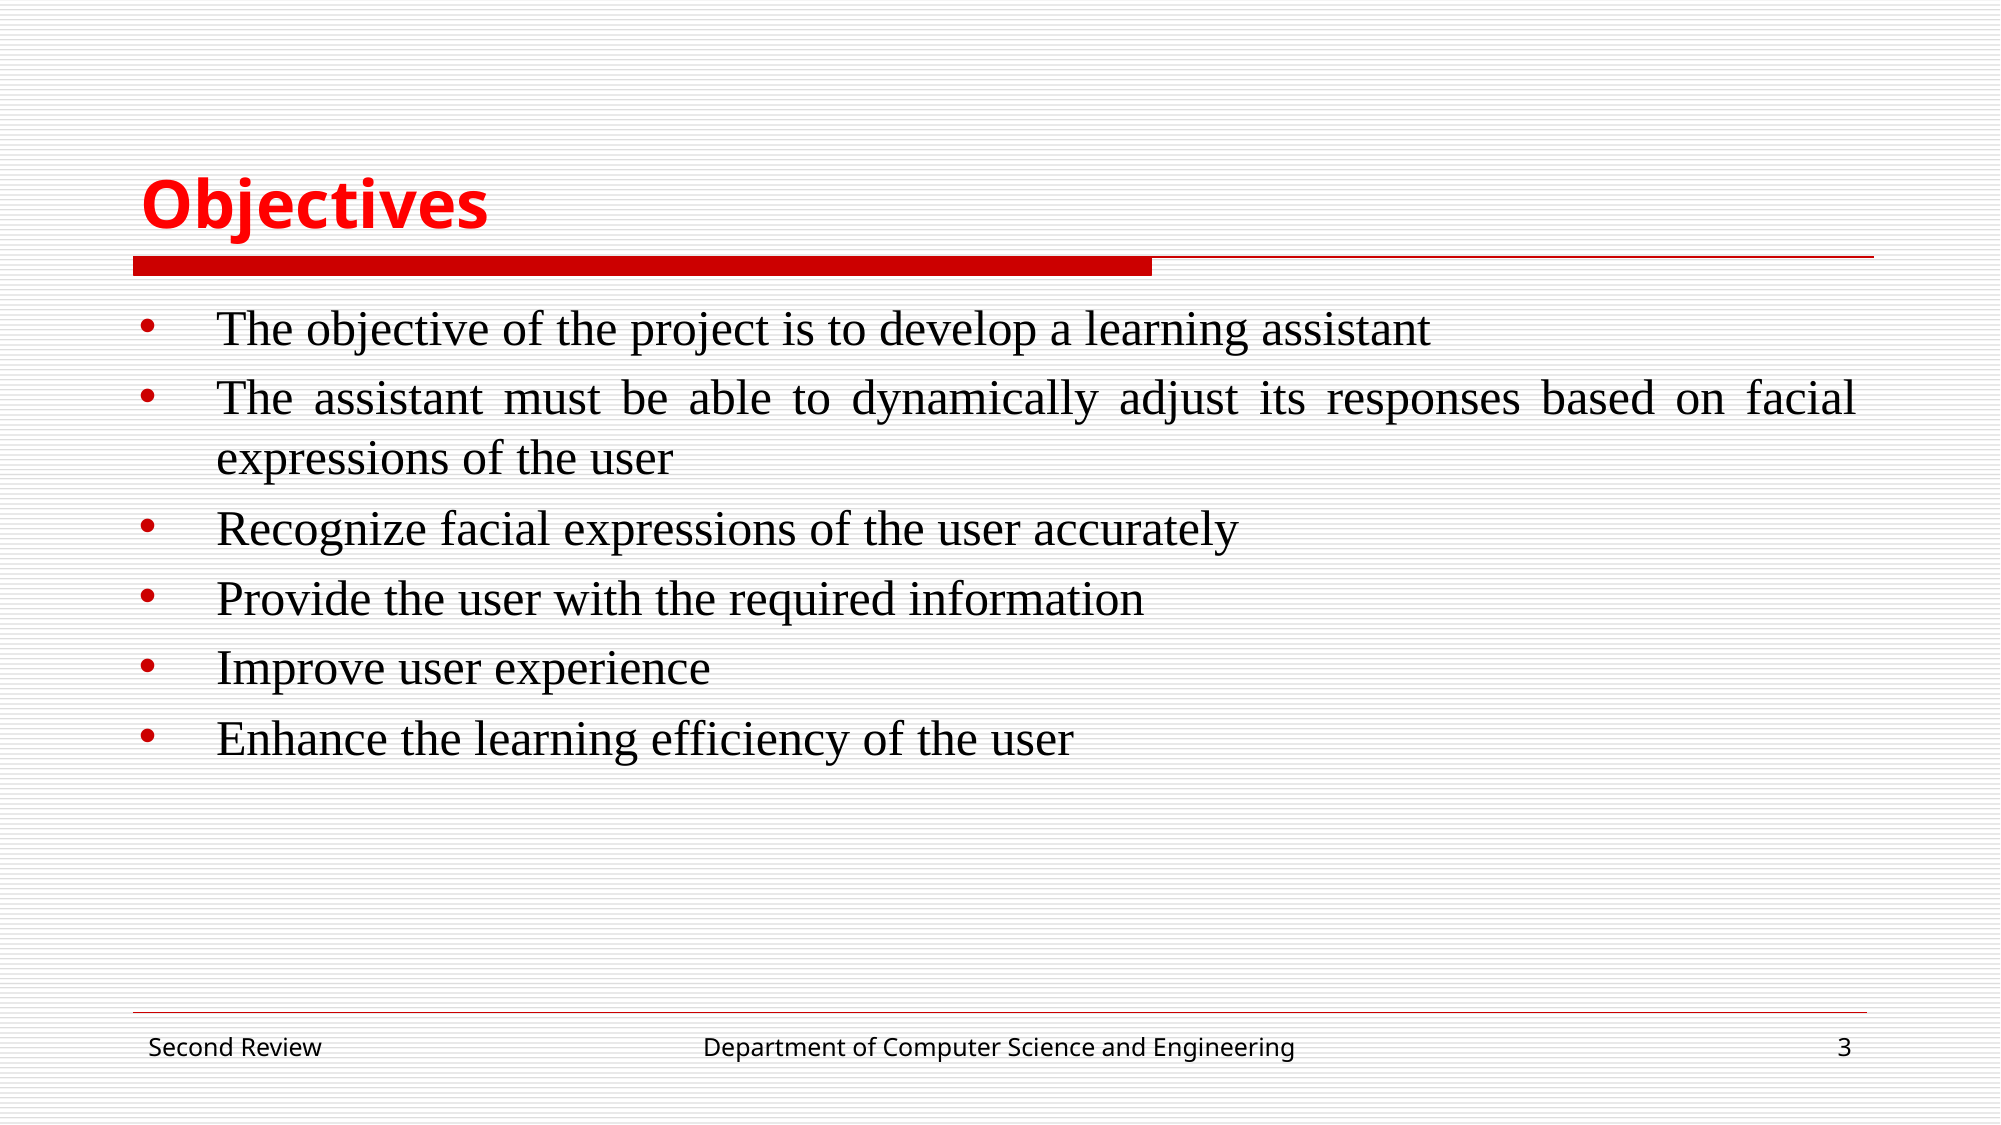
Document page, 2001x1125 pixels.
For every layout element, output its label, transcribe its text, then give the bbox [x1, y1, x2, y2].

footer Department of Computer Science and Engineering [683, 1024, 1317, 1103]
slide_number Second Review [133, 1024, 567, 1103]
title Objectives [125, 50, 1876, 250]
slide_number 3 [1433, 1024, 1867, 1103]
picture [0, 0, 2001, 1125]
list The objective of the project is to develop a learning assistant The assistant must be able to dynamically adjust its responses based on facial expressions of the user Recognize facial expressions of the user accurately Provide the user with the required information Improve user experience Enhance the learning efficiency of the user [123, 287, 1874, 988]
